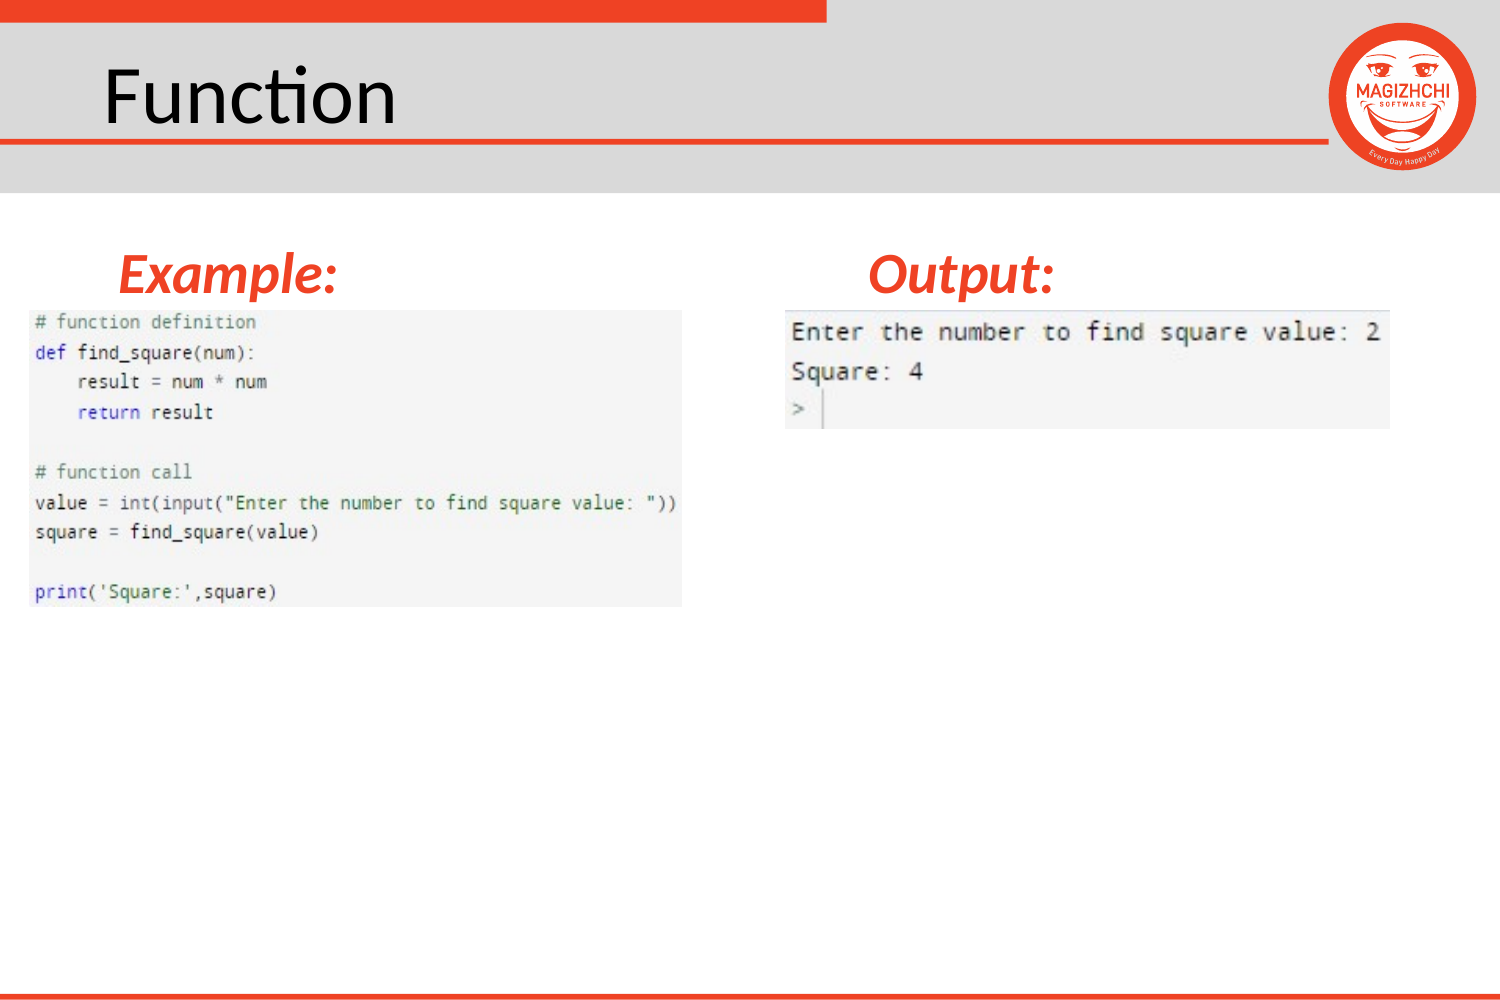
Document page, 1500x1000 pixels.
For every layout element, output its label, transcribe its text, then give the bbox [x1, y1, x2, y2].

picture [29, 310, 682, 607]
title Function [88, 53, 1418, 140]
picture [785, 310, 1390, 429]
list Example: Output: [103, 228, 1397, 863]
